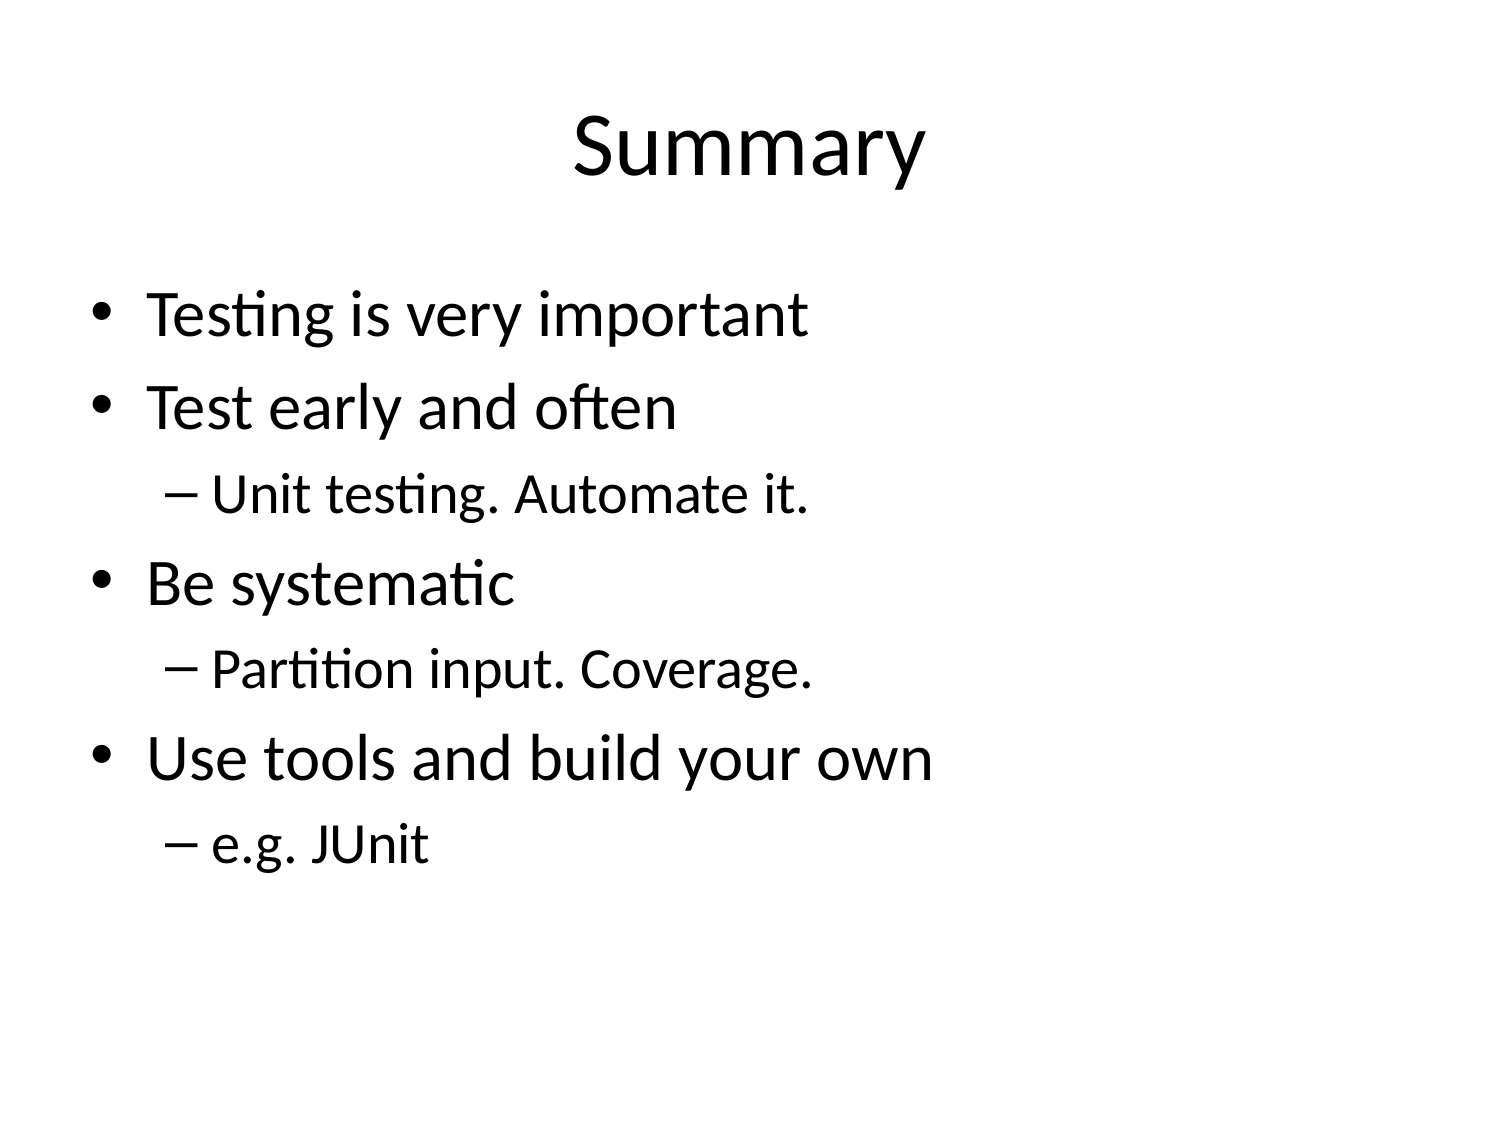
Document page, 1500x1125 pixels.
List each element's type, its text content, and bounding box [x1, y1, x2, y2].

title Summary [75, 45, 1425, 233]
list Testing is very important Test early and often Unit testing. Automate it. Be systematic Partition input. Coverage. Use tools and build your own e.g. JUnit [75, 262, 1425, 1005]
